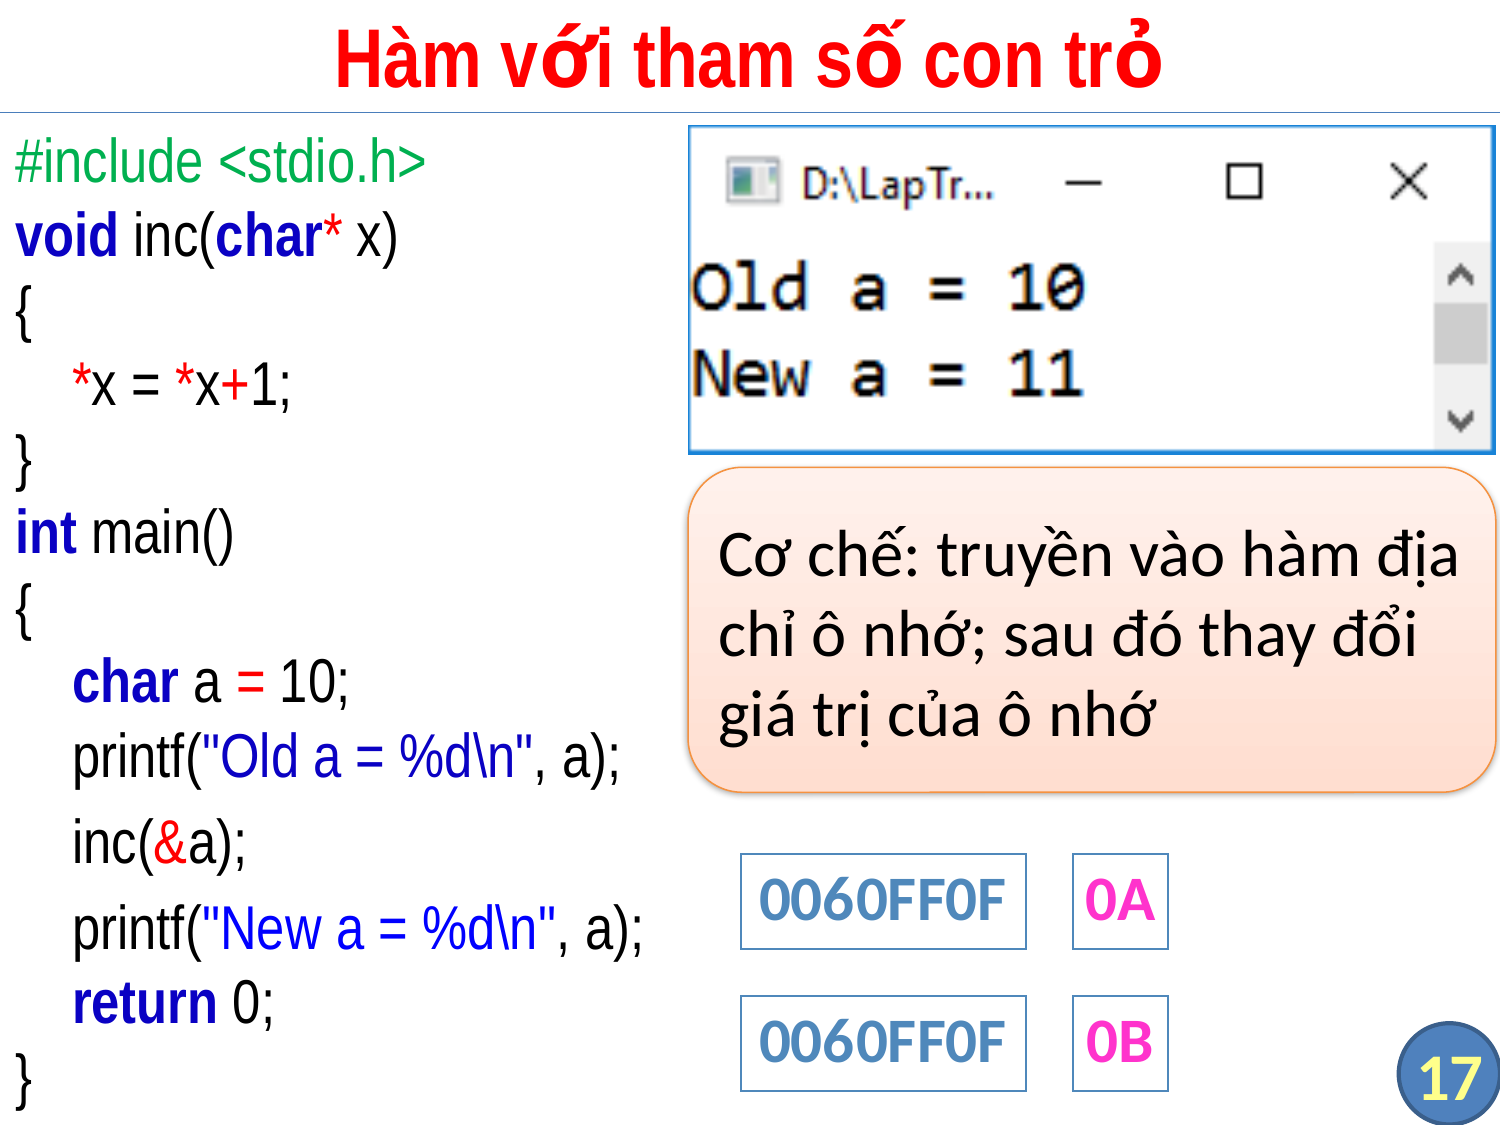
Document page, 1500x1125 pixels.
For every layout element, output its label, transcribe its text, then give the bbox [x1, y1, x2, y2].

text_box Cơ chế: truyền vào hàm địa chỉ ô nhớ; sau đó thay đổi giá trị của ô nhớ [687, 466, 1497, 794]
list #include <stdio.h> void inc(char* x) { *x = *x+1; } int main() { char a = 10; printf("Old a = %d\n", a); inc(&a); printf("New a = %d\n", a); return 0; } [0, 113, 1500, 1125]
picture [724, 841, 1188, 1113]
title Hàm với tham số con trỏ [0, 0, 1500, 113]
slide_number 17 [1399, 1023, 1500, 1125]
picture [687, 125, 1497, 455]
